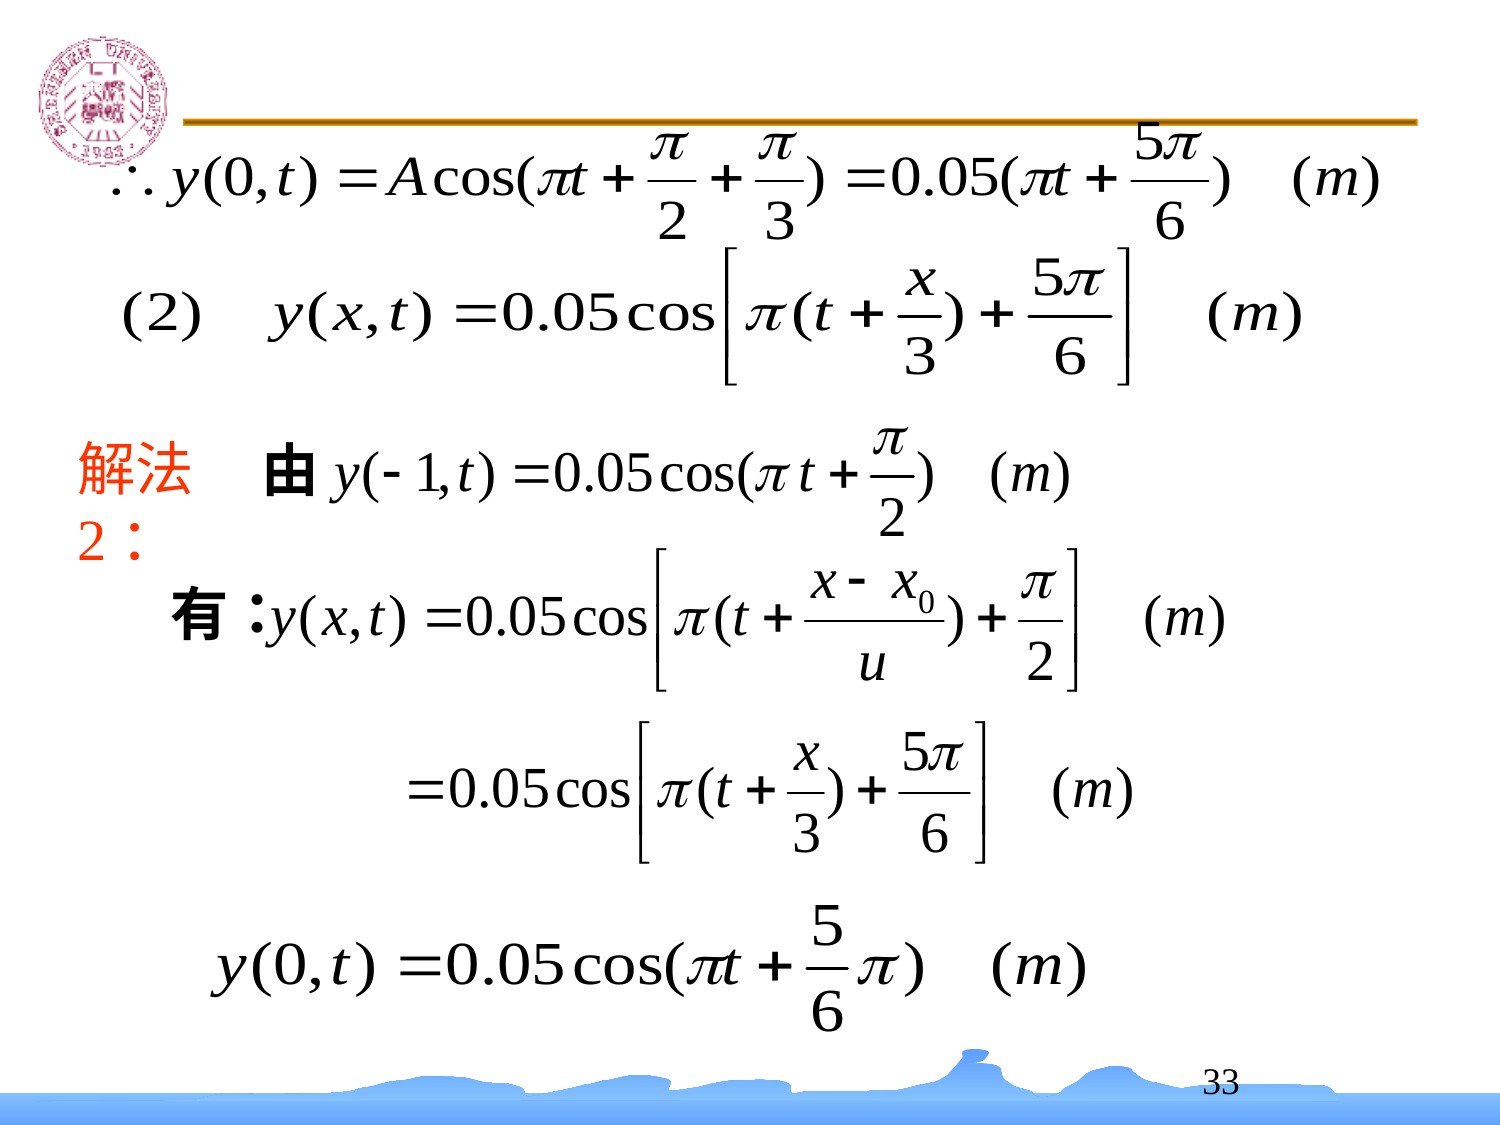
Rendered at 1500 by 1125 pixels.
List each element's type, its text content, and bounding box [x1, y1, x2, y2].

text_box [112, 237, 1313, 397]
slide_number 33 [1187, 1050, 1500, 1125]
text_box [105, 105, 1394, 252]
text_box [258, 399, 1080, 535]
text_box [199, 887, 1101, 1046]
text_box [162, 537, 1238, 877]
text_box 解法2： [62, 424, 253, 580]
picture [23, 23, 188, 176]
